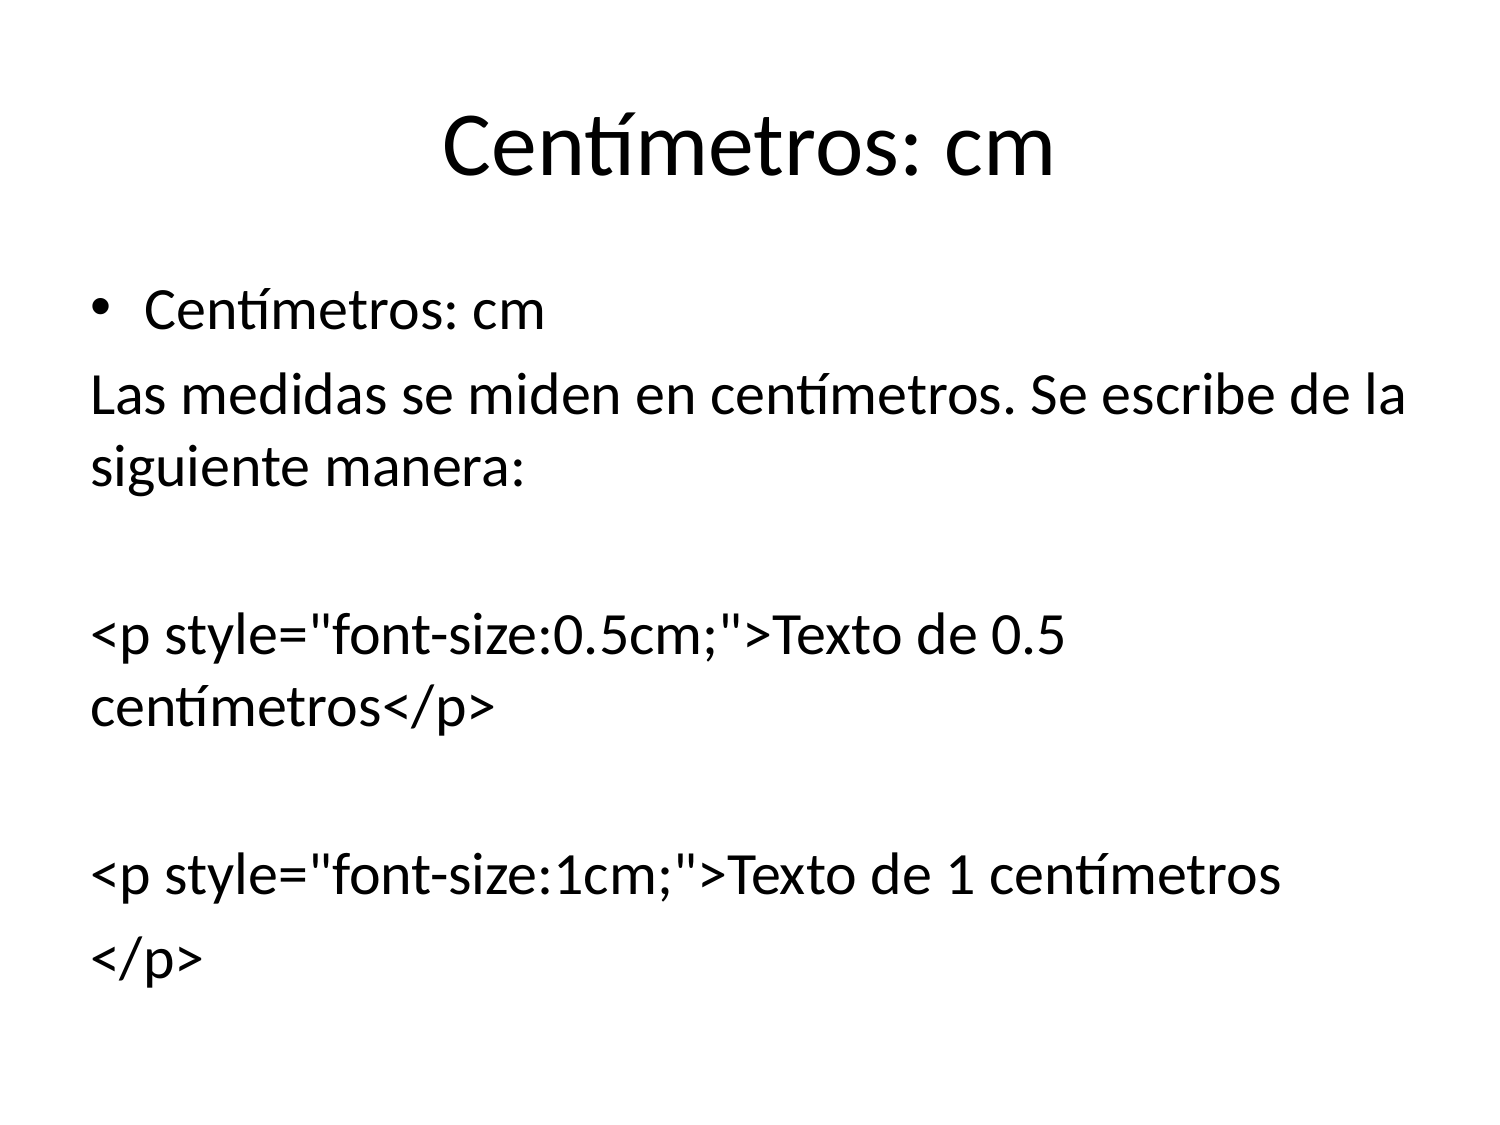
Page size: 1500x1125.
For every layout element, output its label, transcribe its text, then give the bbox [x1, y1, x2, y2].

title Centímetros: cm [75, 45, 1425, 233]
list Centímetros: cm Las medidas se miden en centímetros. Se escribe de la siguiente manera: <p style="font-size:0.5cm;">Texto de 0.5 centímetros</p> <p style="font-size:1cm;">Texto de 1 centímetros </p> [75, 262, 1425, 1005]
